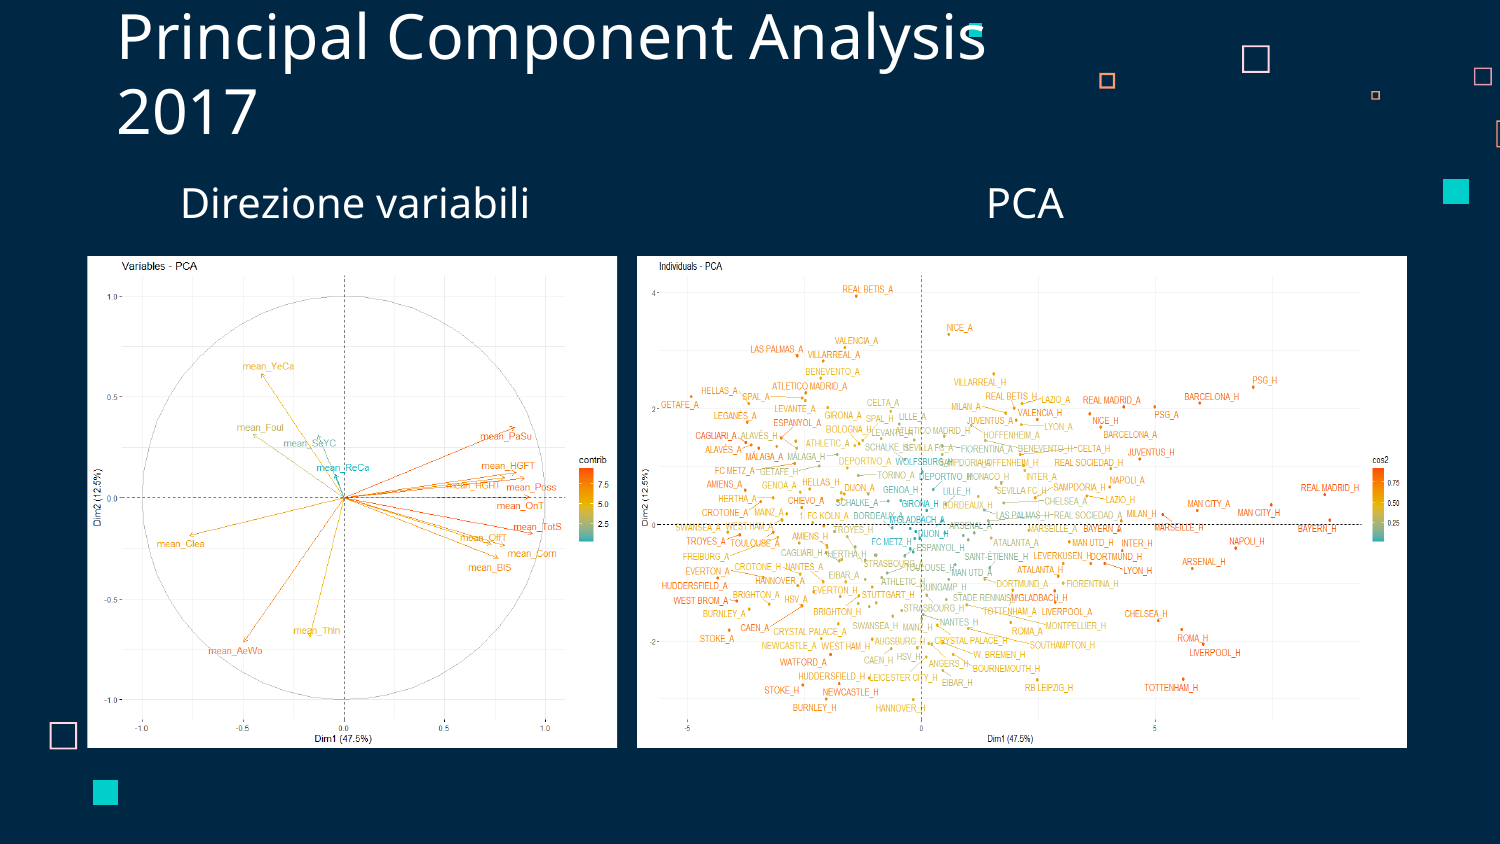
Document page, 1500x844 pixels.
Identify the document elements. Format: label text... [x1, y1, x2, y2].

title Principal Component Analysis 2017 [101, 67, 1064, 161]
picture [87, 256, 618, 748]
text_box PCA [618, 161, 1432, 226]
text_box Direzione variabili [93, 161, 618, 226]
picture [637, 256, 1408, 748]
